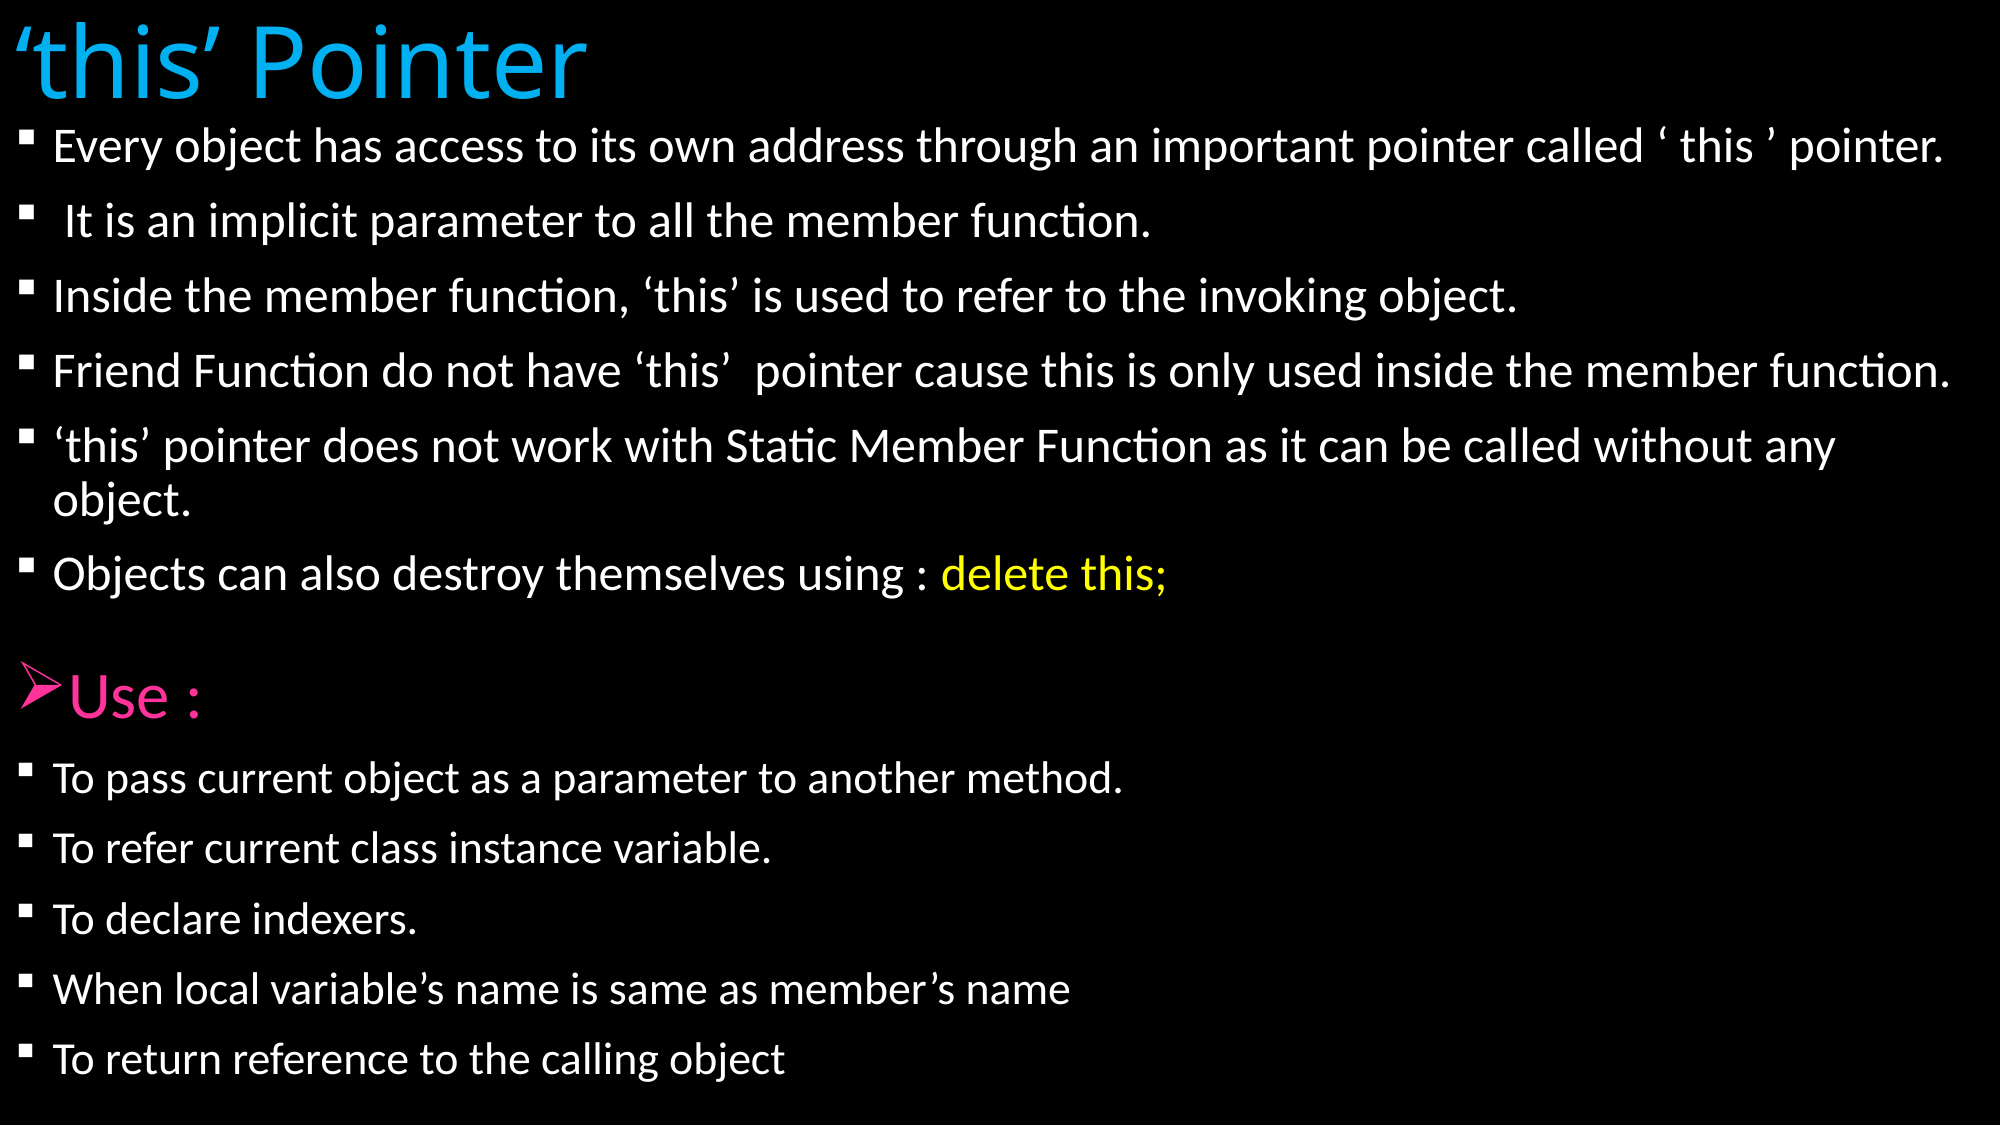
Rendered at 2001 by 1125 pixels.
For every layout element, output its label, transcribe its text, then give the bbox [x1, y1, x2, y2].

list Every object has access to its own address through an important pointer called ‘ this ’ pointer. It is an implicit parameter to all the member function. Inside the member function, ‘this’ is used to refer to the invoking object. Friend Function do not have ‘this’ pointer cause this is only used inside the member function. ‘this’ pointer does not work with Static Member Function as it can be called without any object. Objects can also destroy themselves using : delete this; Use : To pass current object as a parameter to another method. To refer current class instance variable. To declare indexers. When local variable’s name is same as member’s name To return reference to the calling object [0, 112, 2000, 1125]
title ‘this’ Pointer [0, 0, 2000, 112]
